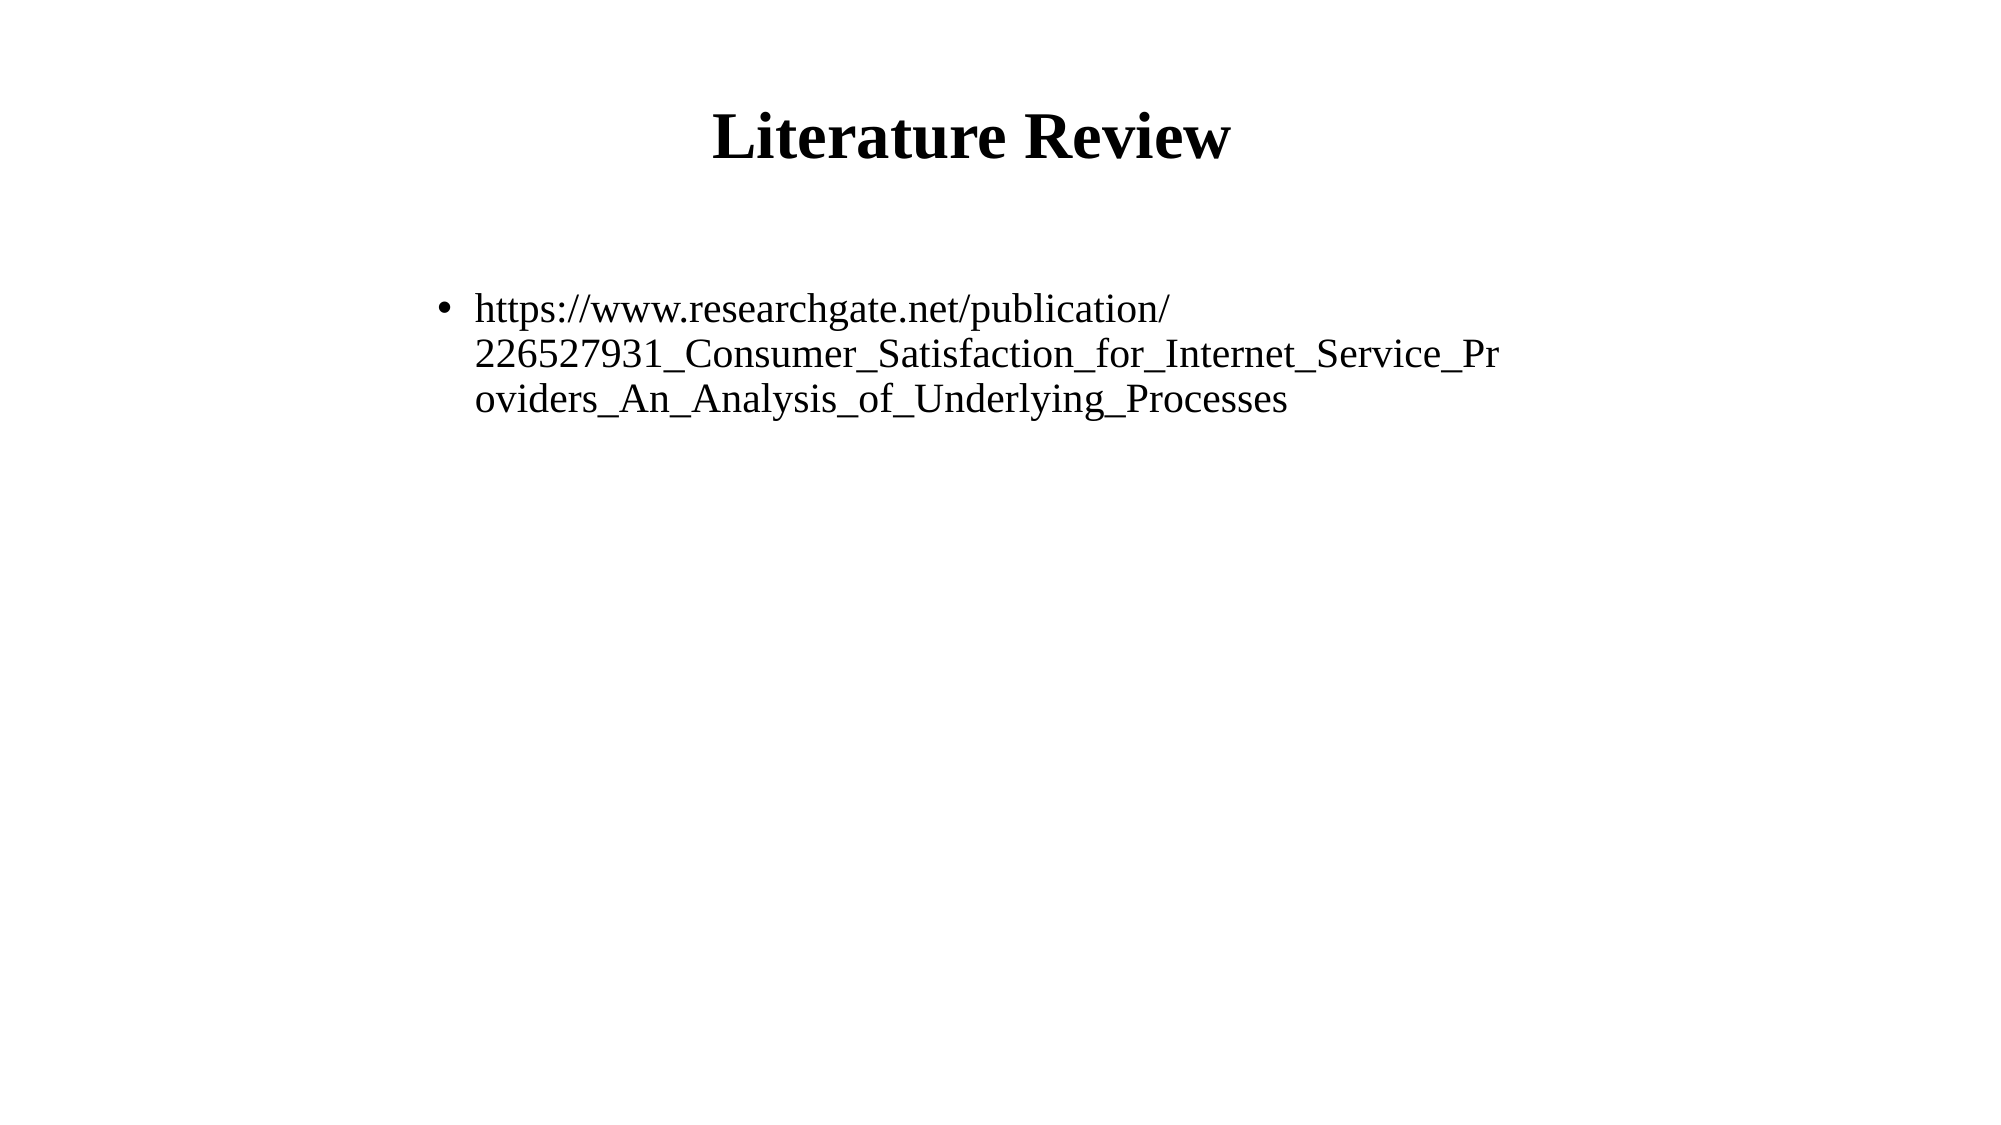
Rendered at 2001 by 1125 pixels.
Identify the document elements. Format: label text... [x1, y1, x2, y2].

title Literature Review [357, 43, 1588, 231]
list https://www.researchgate.net/publication/226527931_Consumer_Satisfaction_for_Internet_Service_Providers_An_Analysis_of_Underlying_Processes [422, 279, 1523, 1030]
